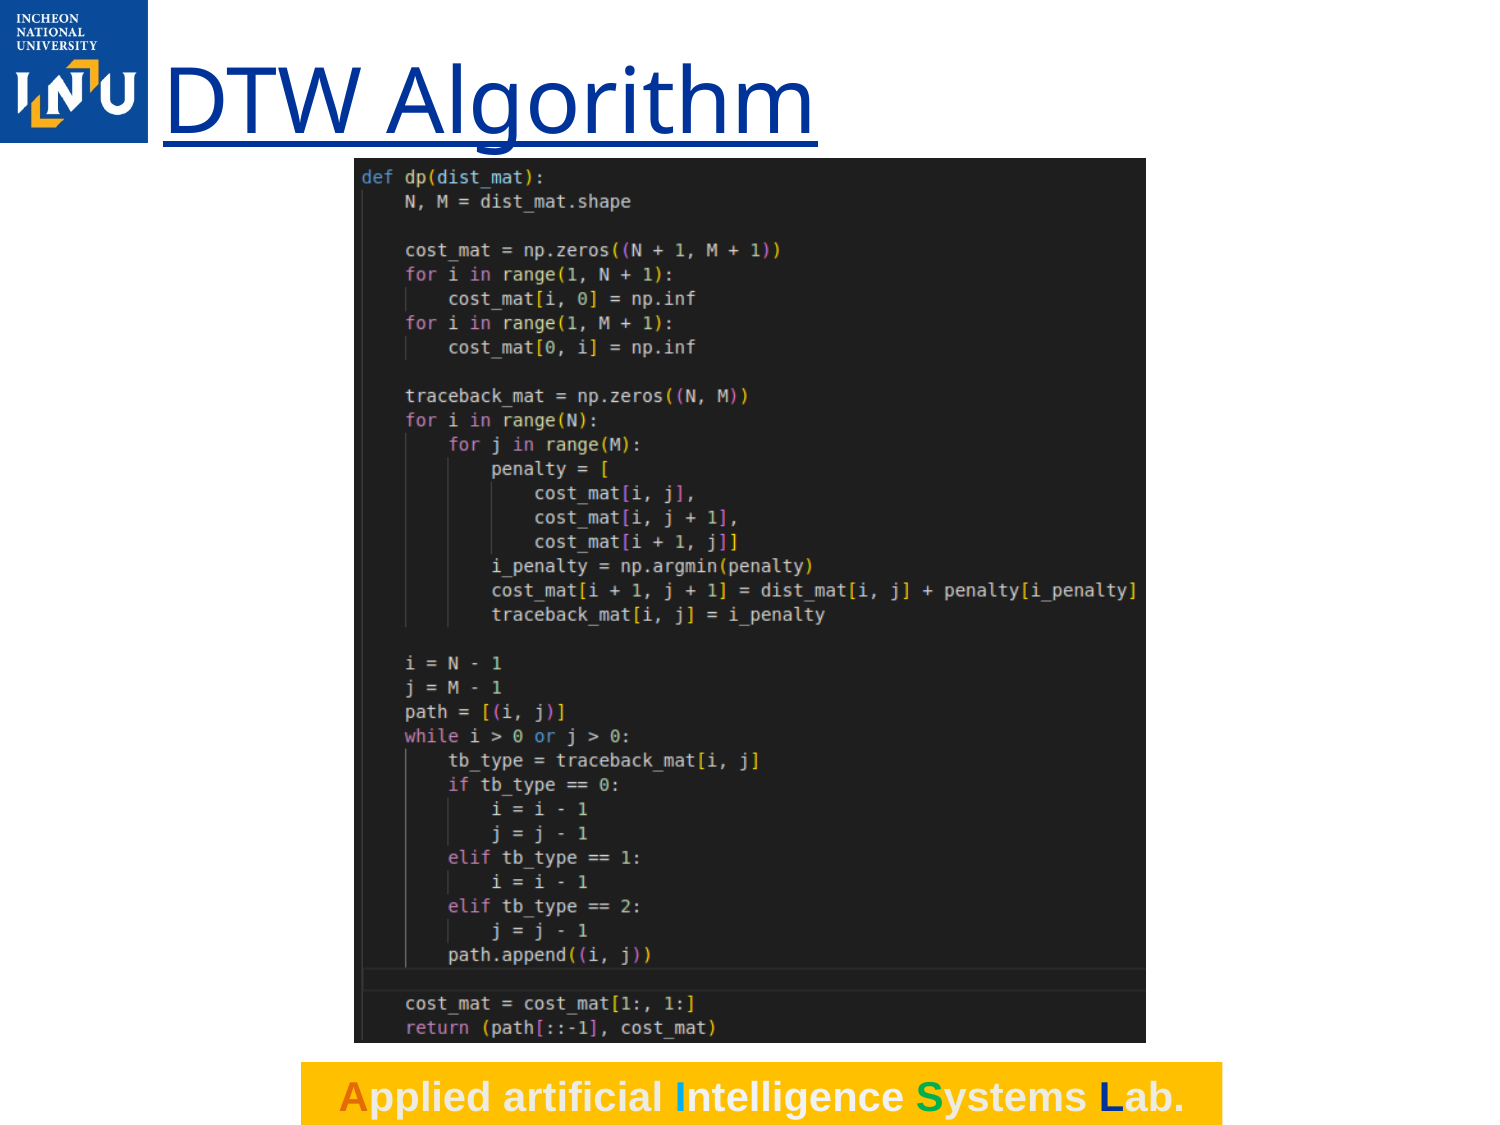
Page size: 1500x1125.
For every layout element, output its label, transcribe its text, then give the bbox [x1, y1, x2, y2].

title DTW Algorithm [147, 3, 1414, 191]
picture [354, 158, 1146, 1043]
picture [0, 0, 148, 143]
